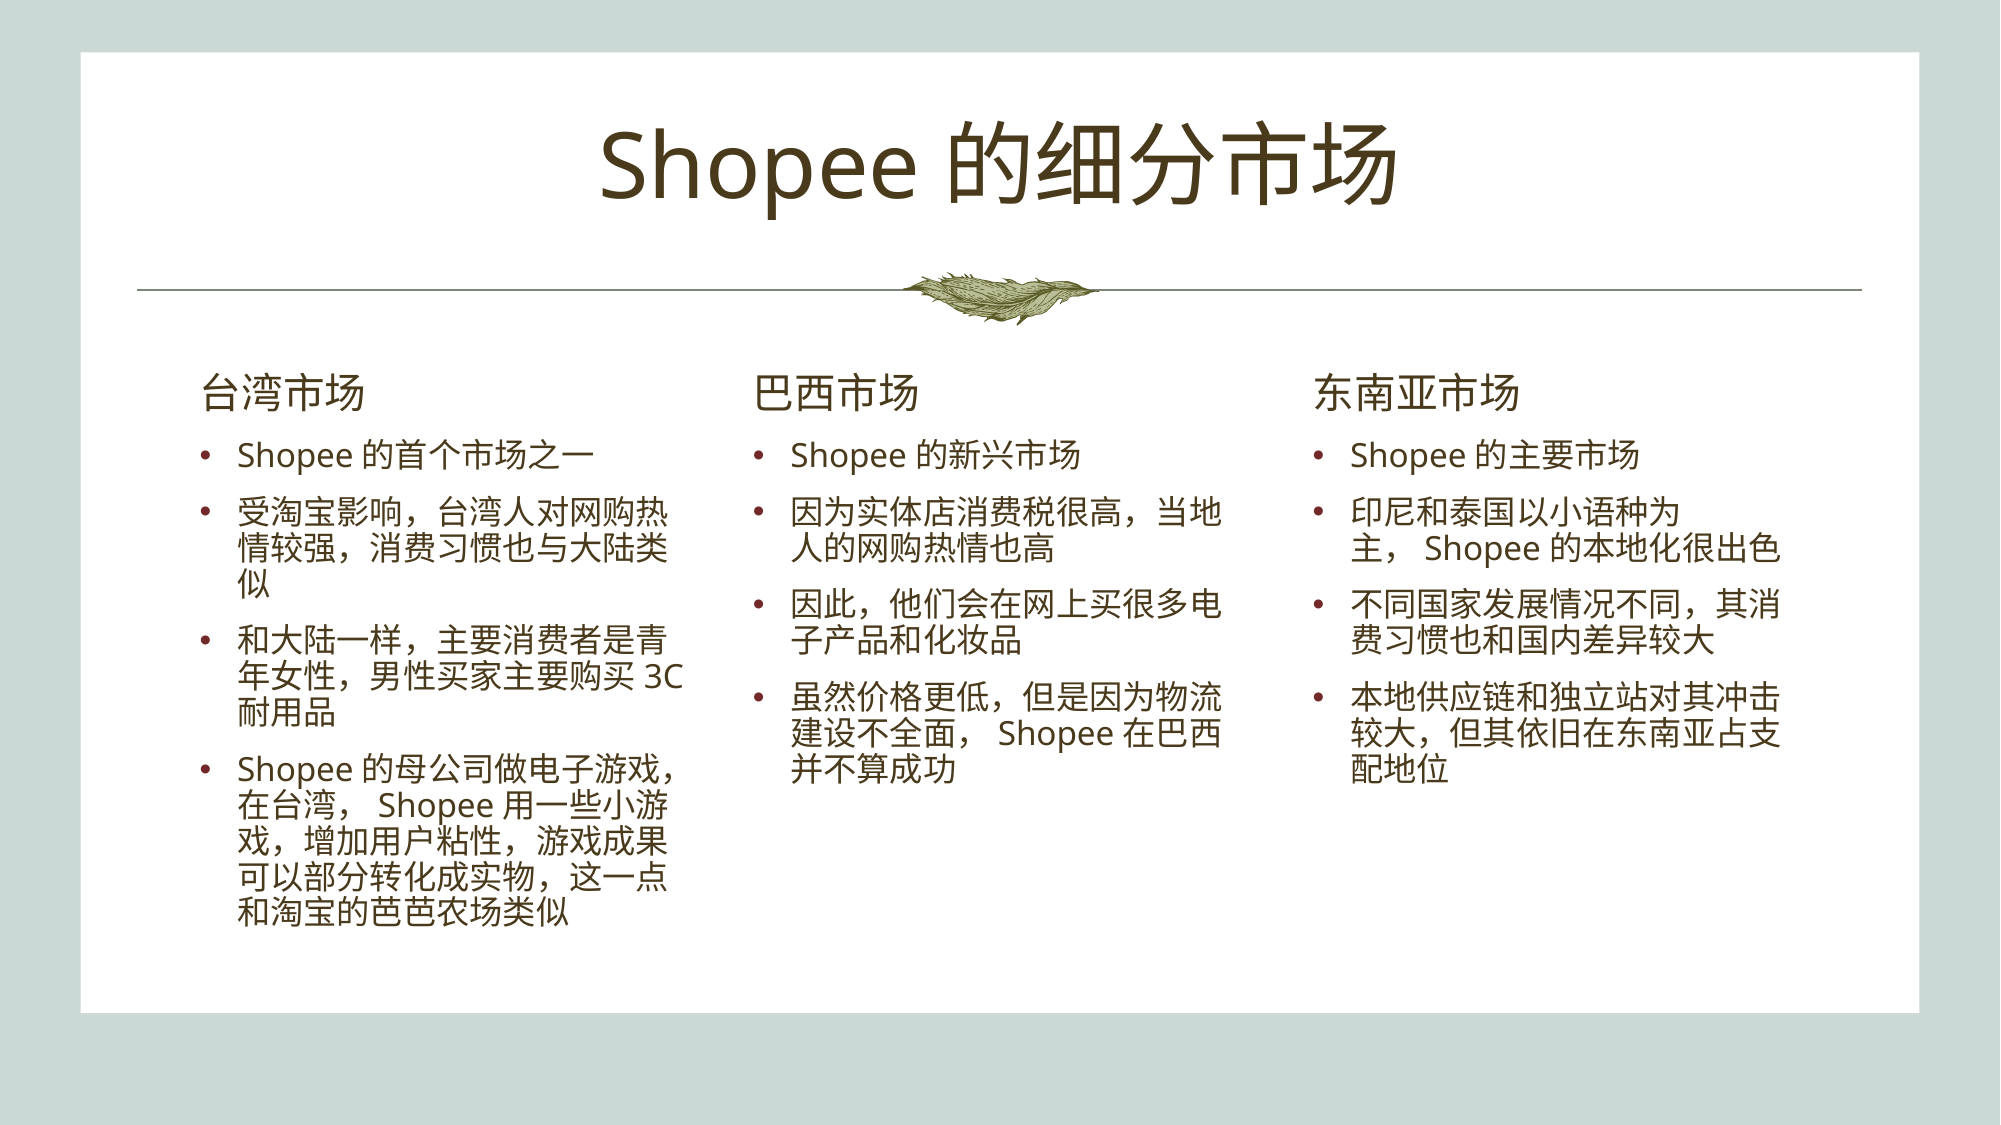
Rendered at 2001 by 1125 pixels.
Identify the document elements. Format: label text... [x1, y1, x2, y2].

list Shopee的主要市场 印尼和泰国以小语种为主，Shopee的本地化很出色 不同国家发展情况不同，其消费习惯也和国内差异较大 本地供应链和独立站对其冲击较大，但其依旧在东南亚占支配地位 [1297, 431, 1823, 977]
list 巴西市场 [738, 354, 1263, 425]
list 台湾市场 [184, 354, 710, 425]
list Shopee的新兴市场 因为实体店消费税很高，当地人的网购热情也高 因此，他们会在网上买很多电子产品和化妆品 虽然价格更低，但是因为物流建设不全面，Shopee在巴西并不算成功 [738, 431, 1263, 977]
title Shopee的细分市场 [137, 59, 1863, 278]
list Shopee的首个市场之一 受淘宝影响，台湾人对网购热情较强，消费习惯也与大陆类似 和大陆一样，主要消费者是青年女性，男性买家主要购买3C耐用品 Shopee的母公司做电子游戏，在台湾，Shopee用一些小游戏，增加用户粘性，游戏成果可以部分转化成实物，这一点和淘宝的芭芭农场类似 [184, 431, 710, 977]
picture [901, 278, 1100, 326]
list 东南亚市场 [1297, 354, 1823, 425]
